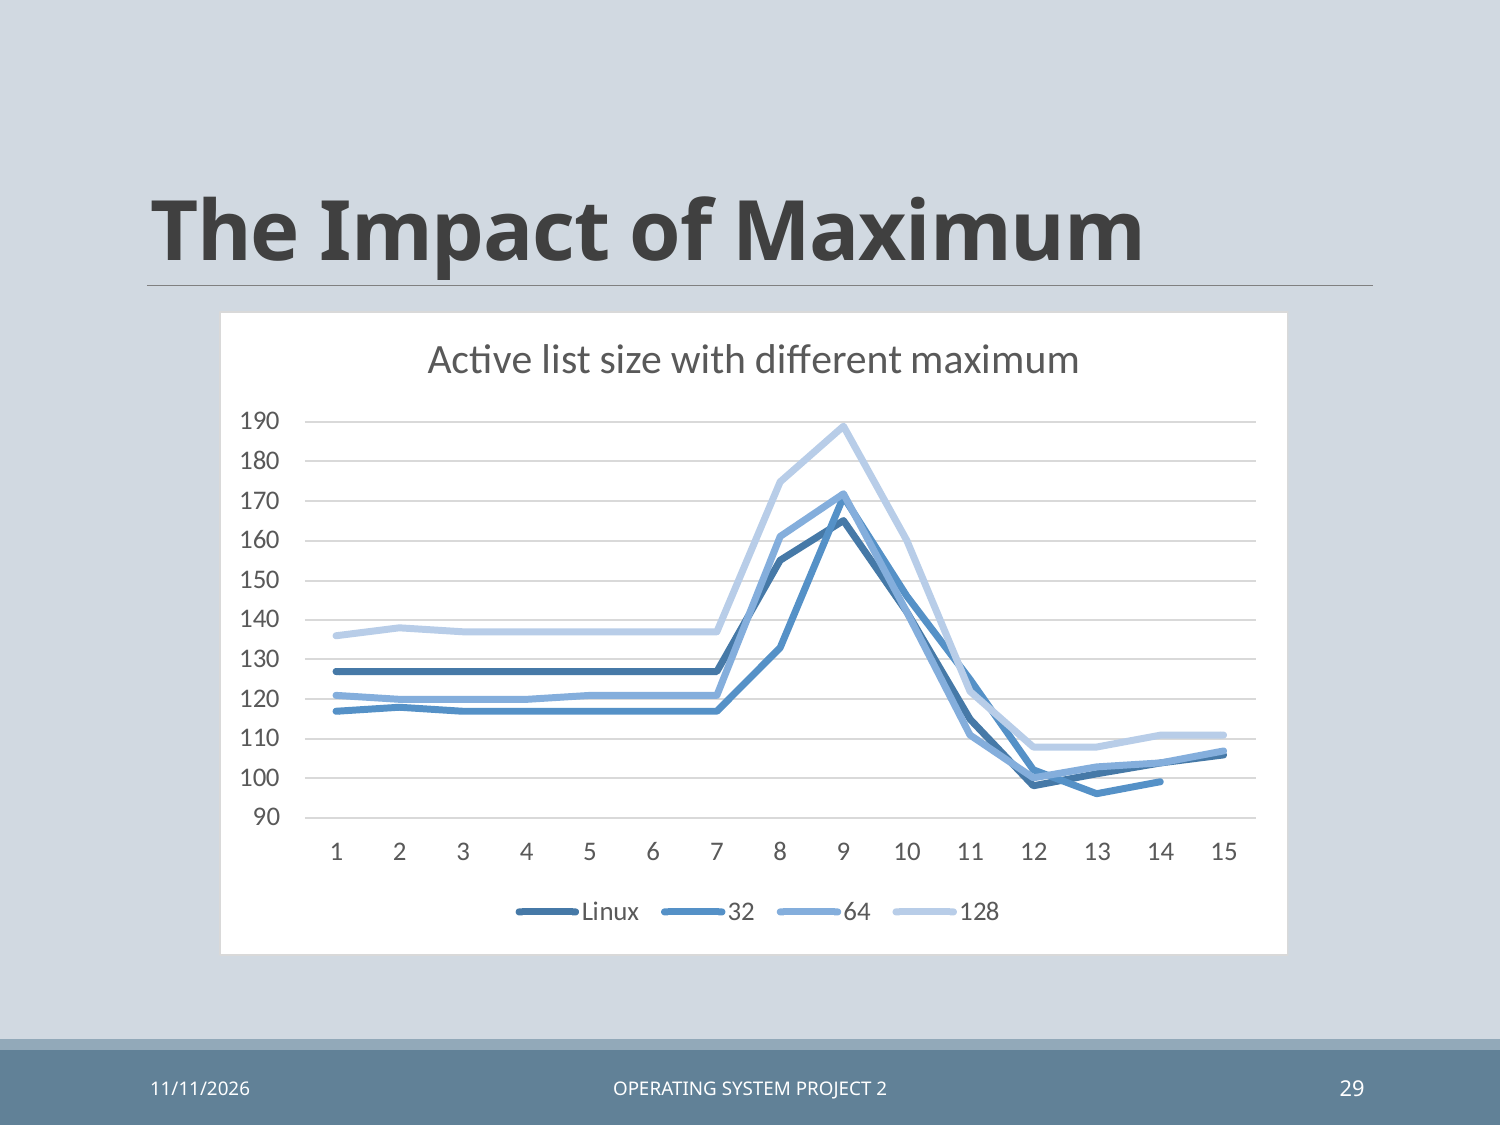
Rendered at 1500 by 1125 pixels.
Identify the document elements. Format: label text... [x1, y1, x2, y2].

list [218, 309, 1289, 956]
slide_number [135, 1059, 440, 1120]
footer Operating System Project 2 [453, 1059, 1047, 1120]
title The Impact of Maximum [135, 47, 1373, 285]
slide_number 29 [1218, 1059, 1380, 1120]
